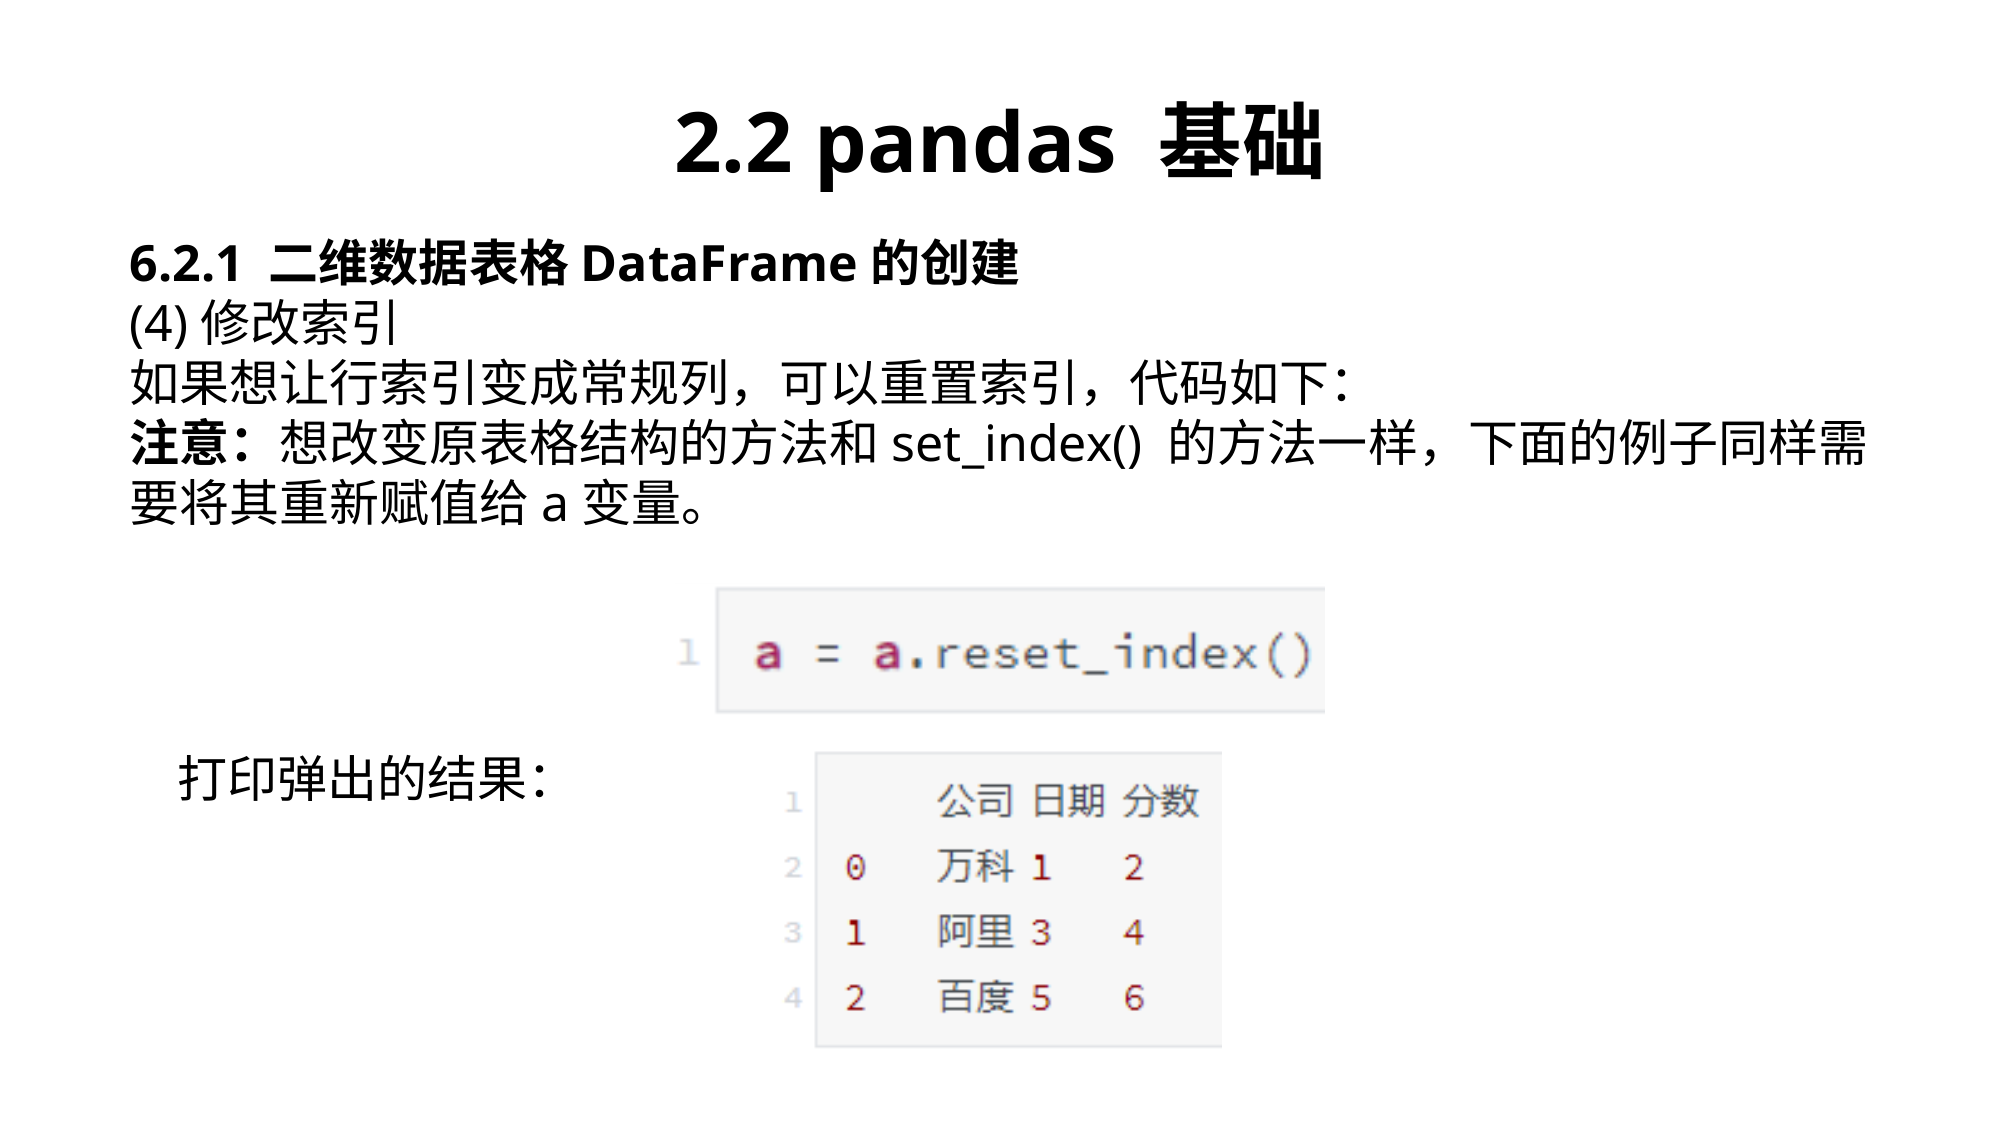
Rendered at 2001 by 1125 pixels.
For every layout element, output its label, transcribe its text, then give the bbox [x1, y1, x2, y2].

text_box 打印弹出的结果： [162, 740, 593, 815]
picture [675, 582, 1325, 724]
picture [778, 740, 1222, 1056]
text_box 6.2.1 二维数据表格DataFrame的创建 (4)修改索引 如果想让行索引变成常规列，可以重置索引，代码如下： 注意：想改变原表格结构的方法和set_index() 的方法一样，下面的例子同样需要将其重新赋值给a变量。 [115, 223, 1885, 599]
text_box 2.2 pandas 基础 [115, 81, 1885, 197]
